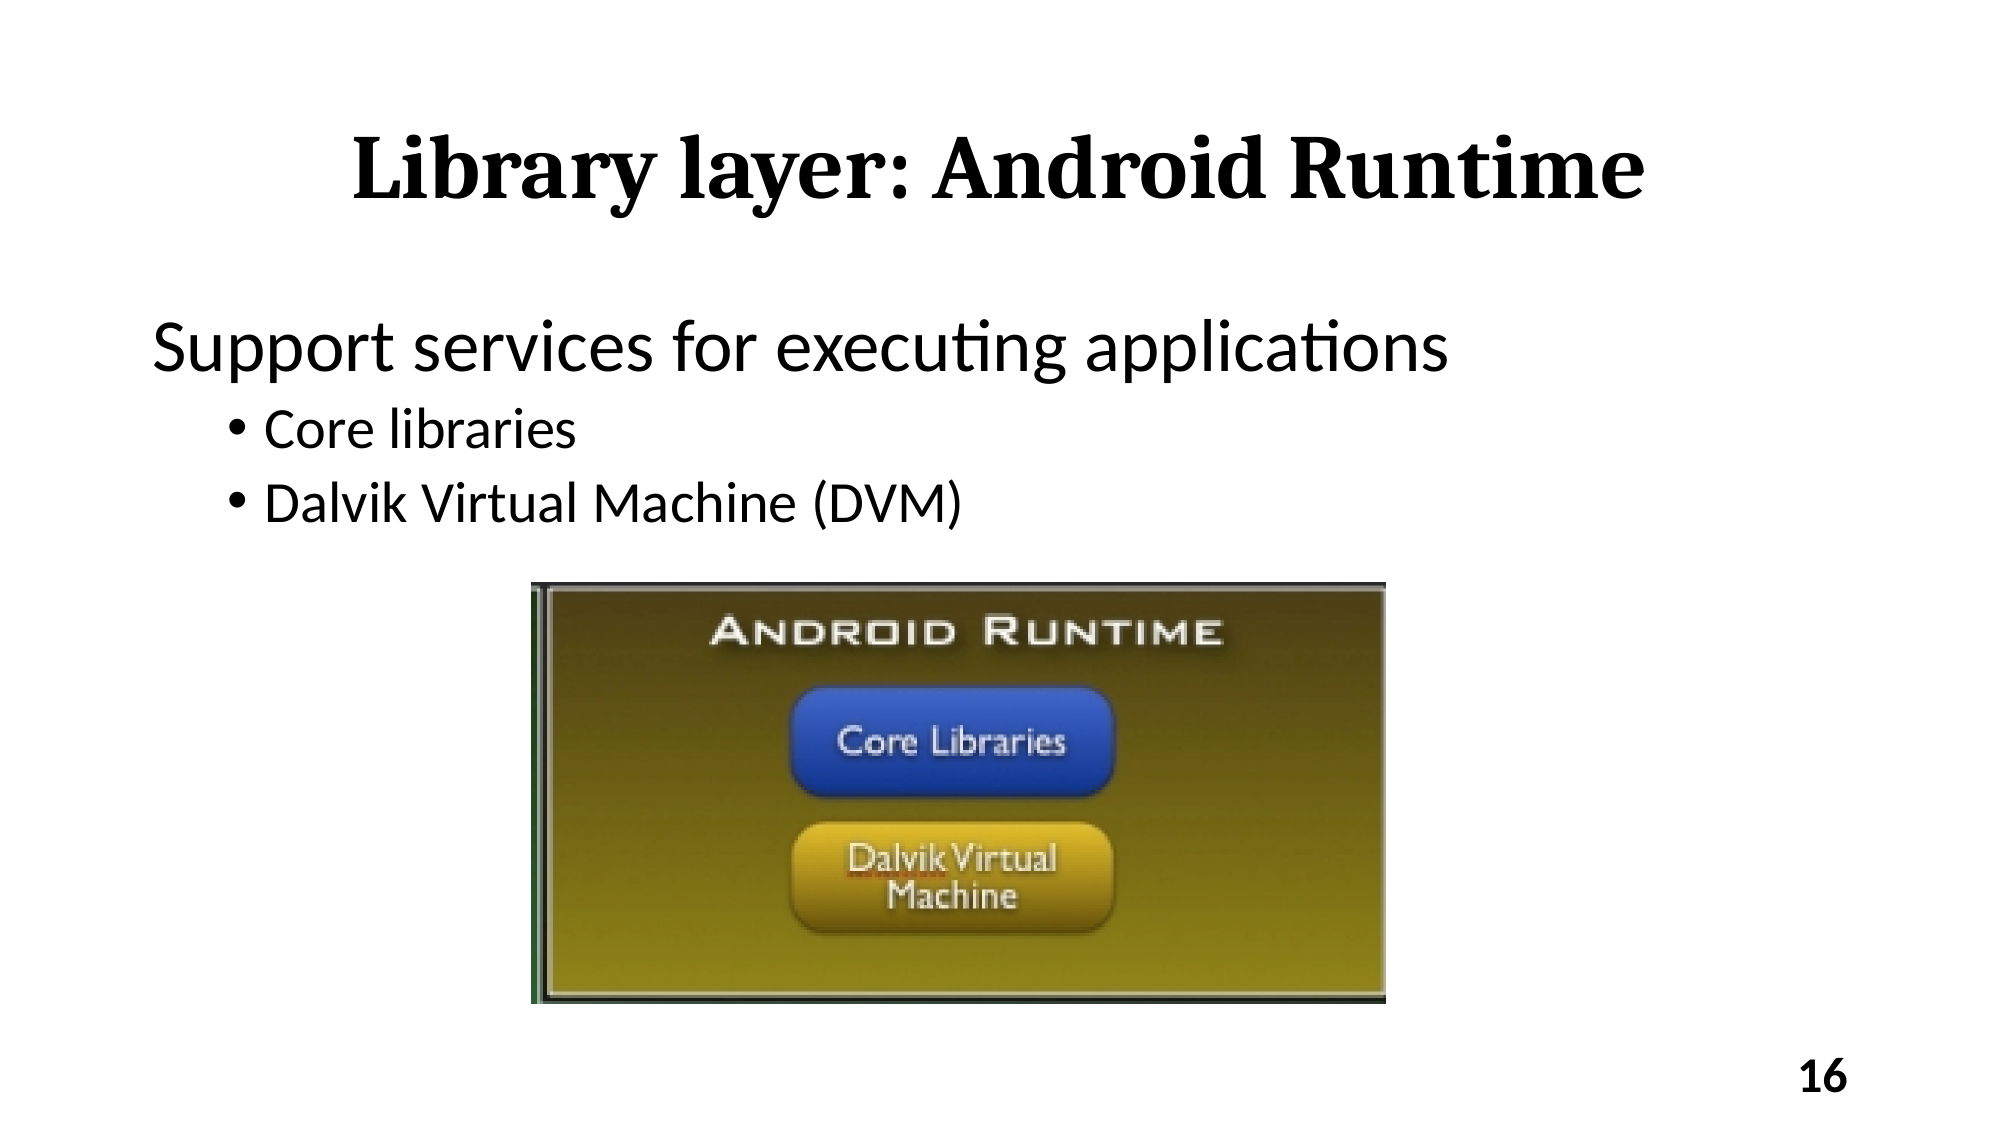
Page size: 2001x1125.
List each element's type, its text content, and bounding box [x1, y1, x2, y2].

picture [531, 581, 1386, 1004]
list Support services for executing applications Core libraries Dalvik Virtual Machine (DVM) [137, 299, 1863, 1014]
title Library layer: Android Runtime [137, 59, 1863, 278]
slide_number ‹#› [1412, 1042, 1863, 1103]
